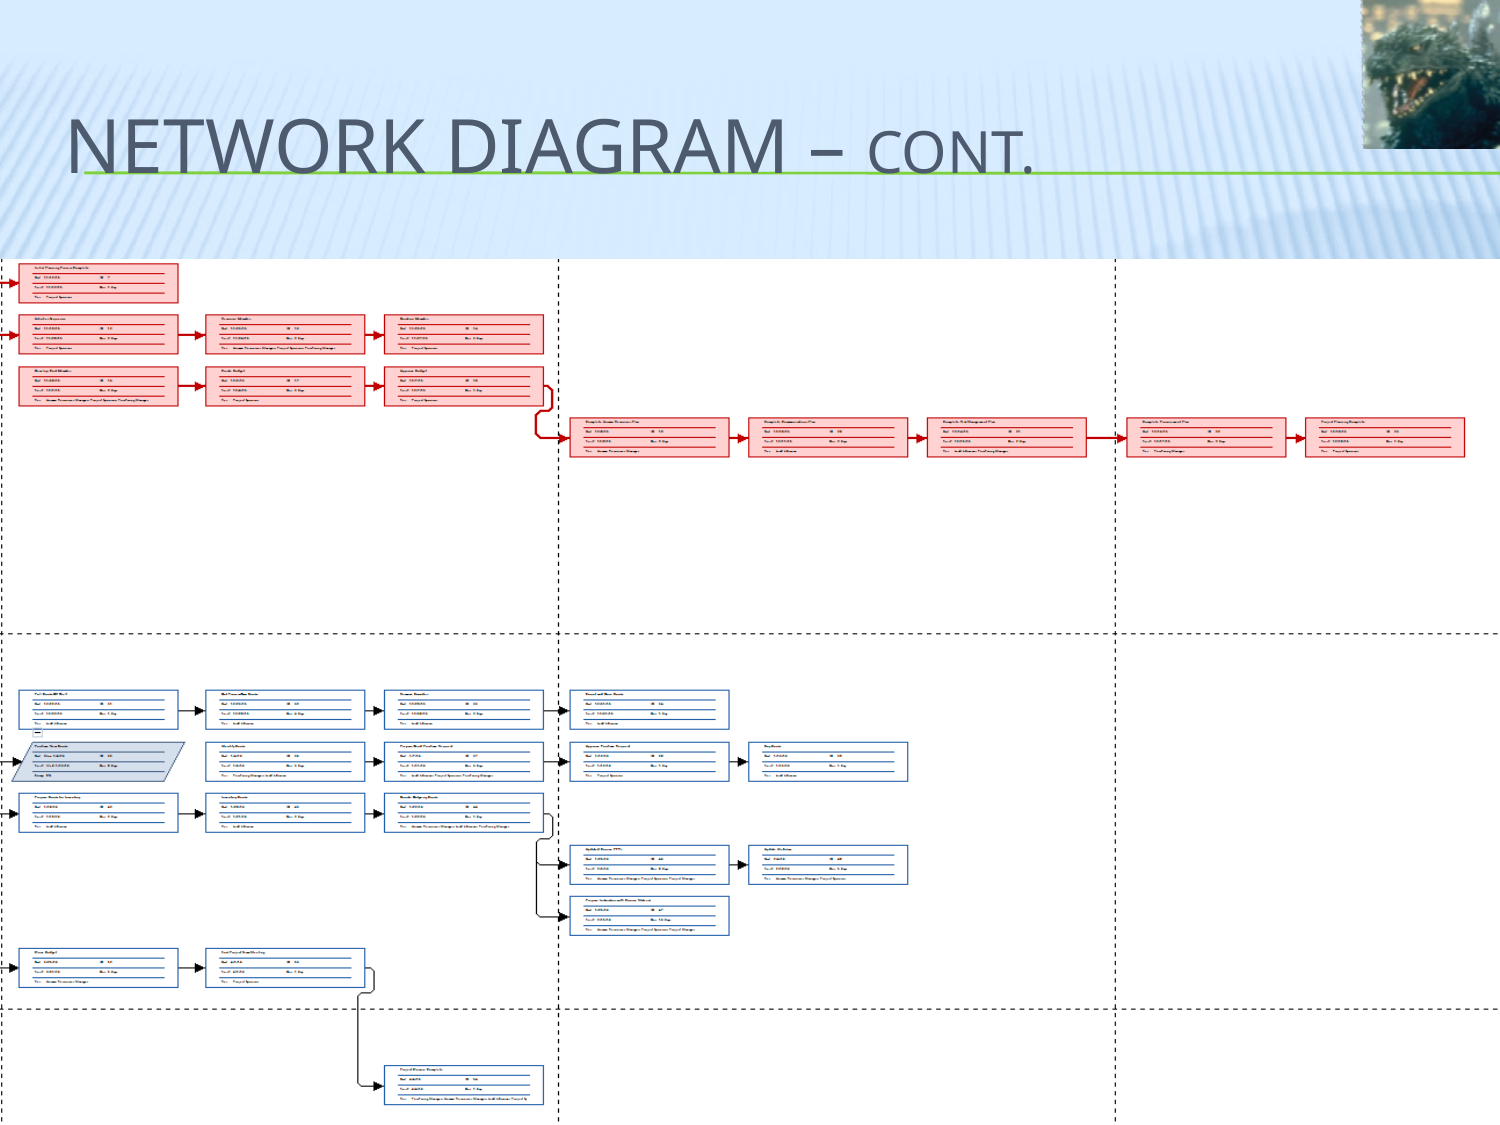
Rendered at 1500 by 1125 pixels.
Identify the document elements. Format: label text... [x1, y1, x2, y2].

picture [0, 259, 1500, 1125]
picture [1360, 0, 1500, 149]
title Network Diagram – CONT. [50, 75, 1475, 213]
